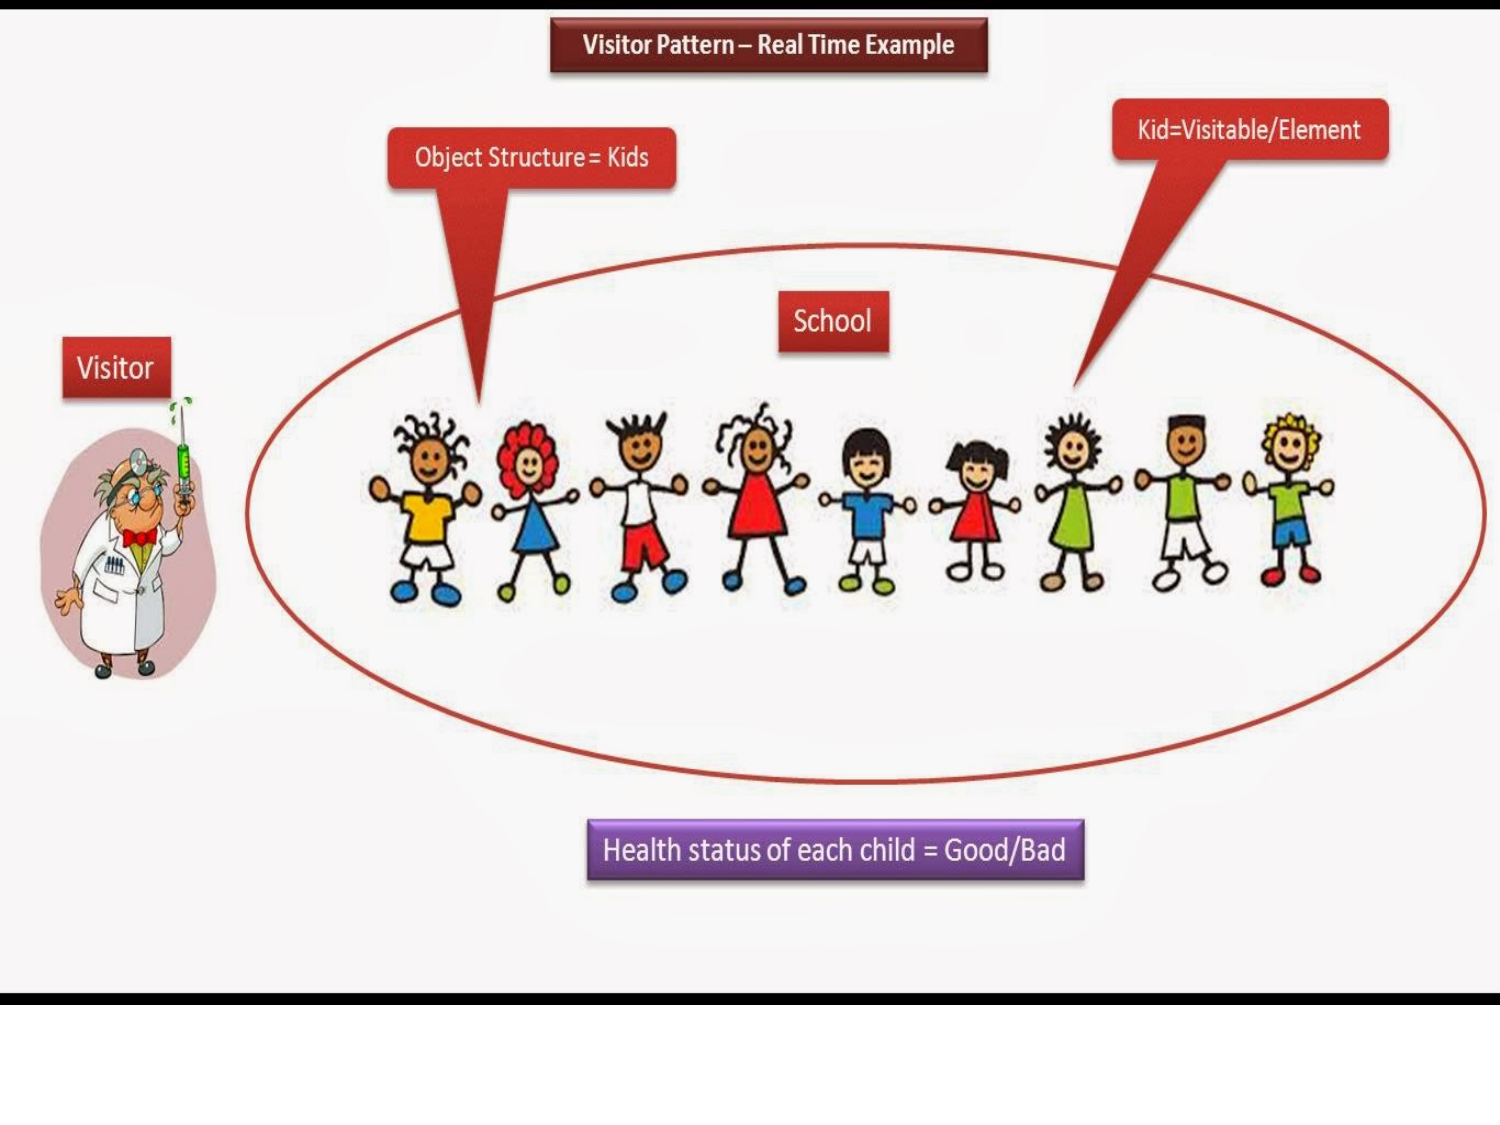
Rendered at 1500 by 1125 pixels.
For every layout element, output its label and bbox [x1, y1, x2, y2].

list [0, 0, 1500, 1006]
